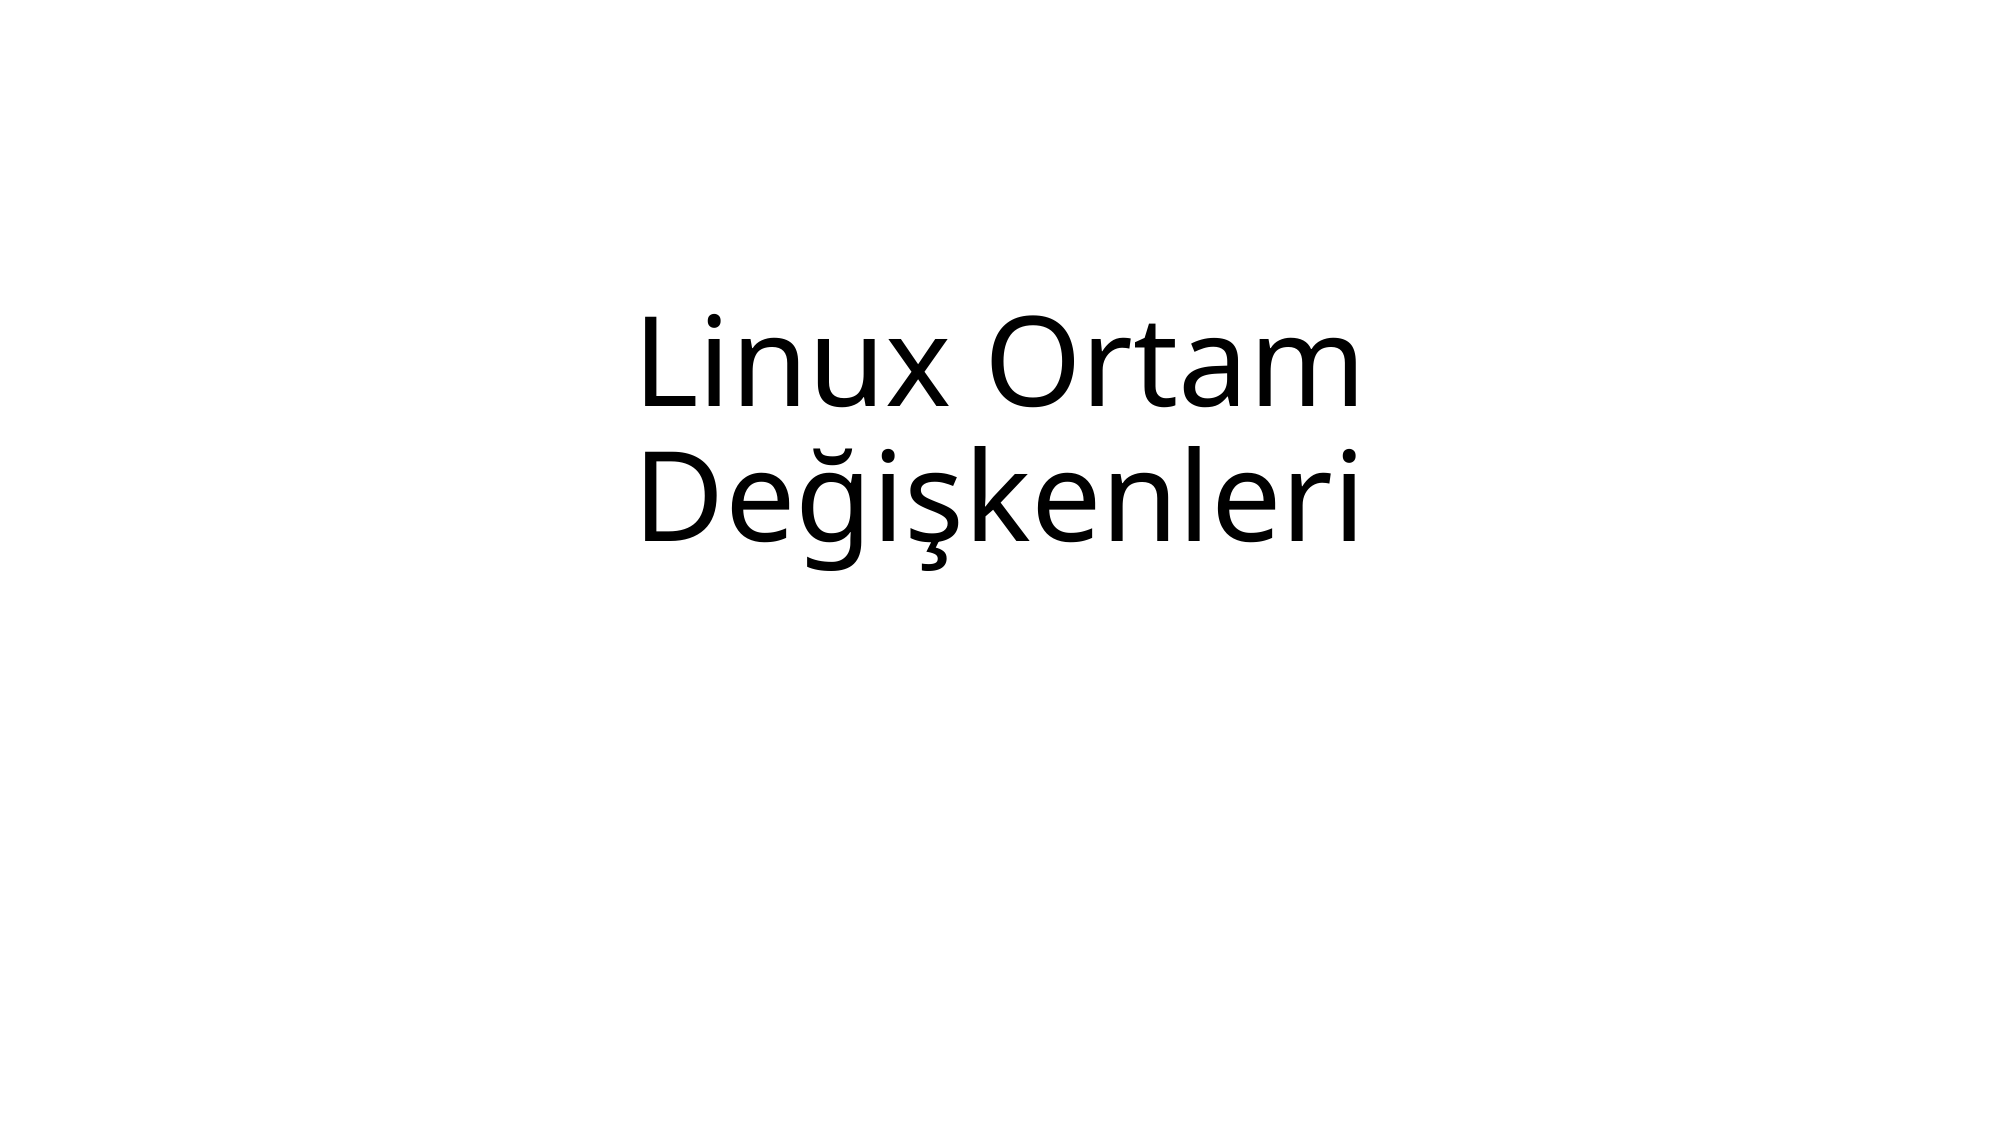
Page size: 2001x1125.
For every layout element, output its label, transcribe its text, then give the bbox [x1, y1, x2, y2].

title Linux Ortam Değişkenleri [249, 184, 1750, 576]
